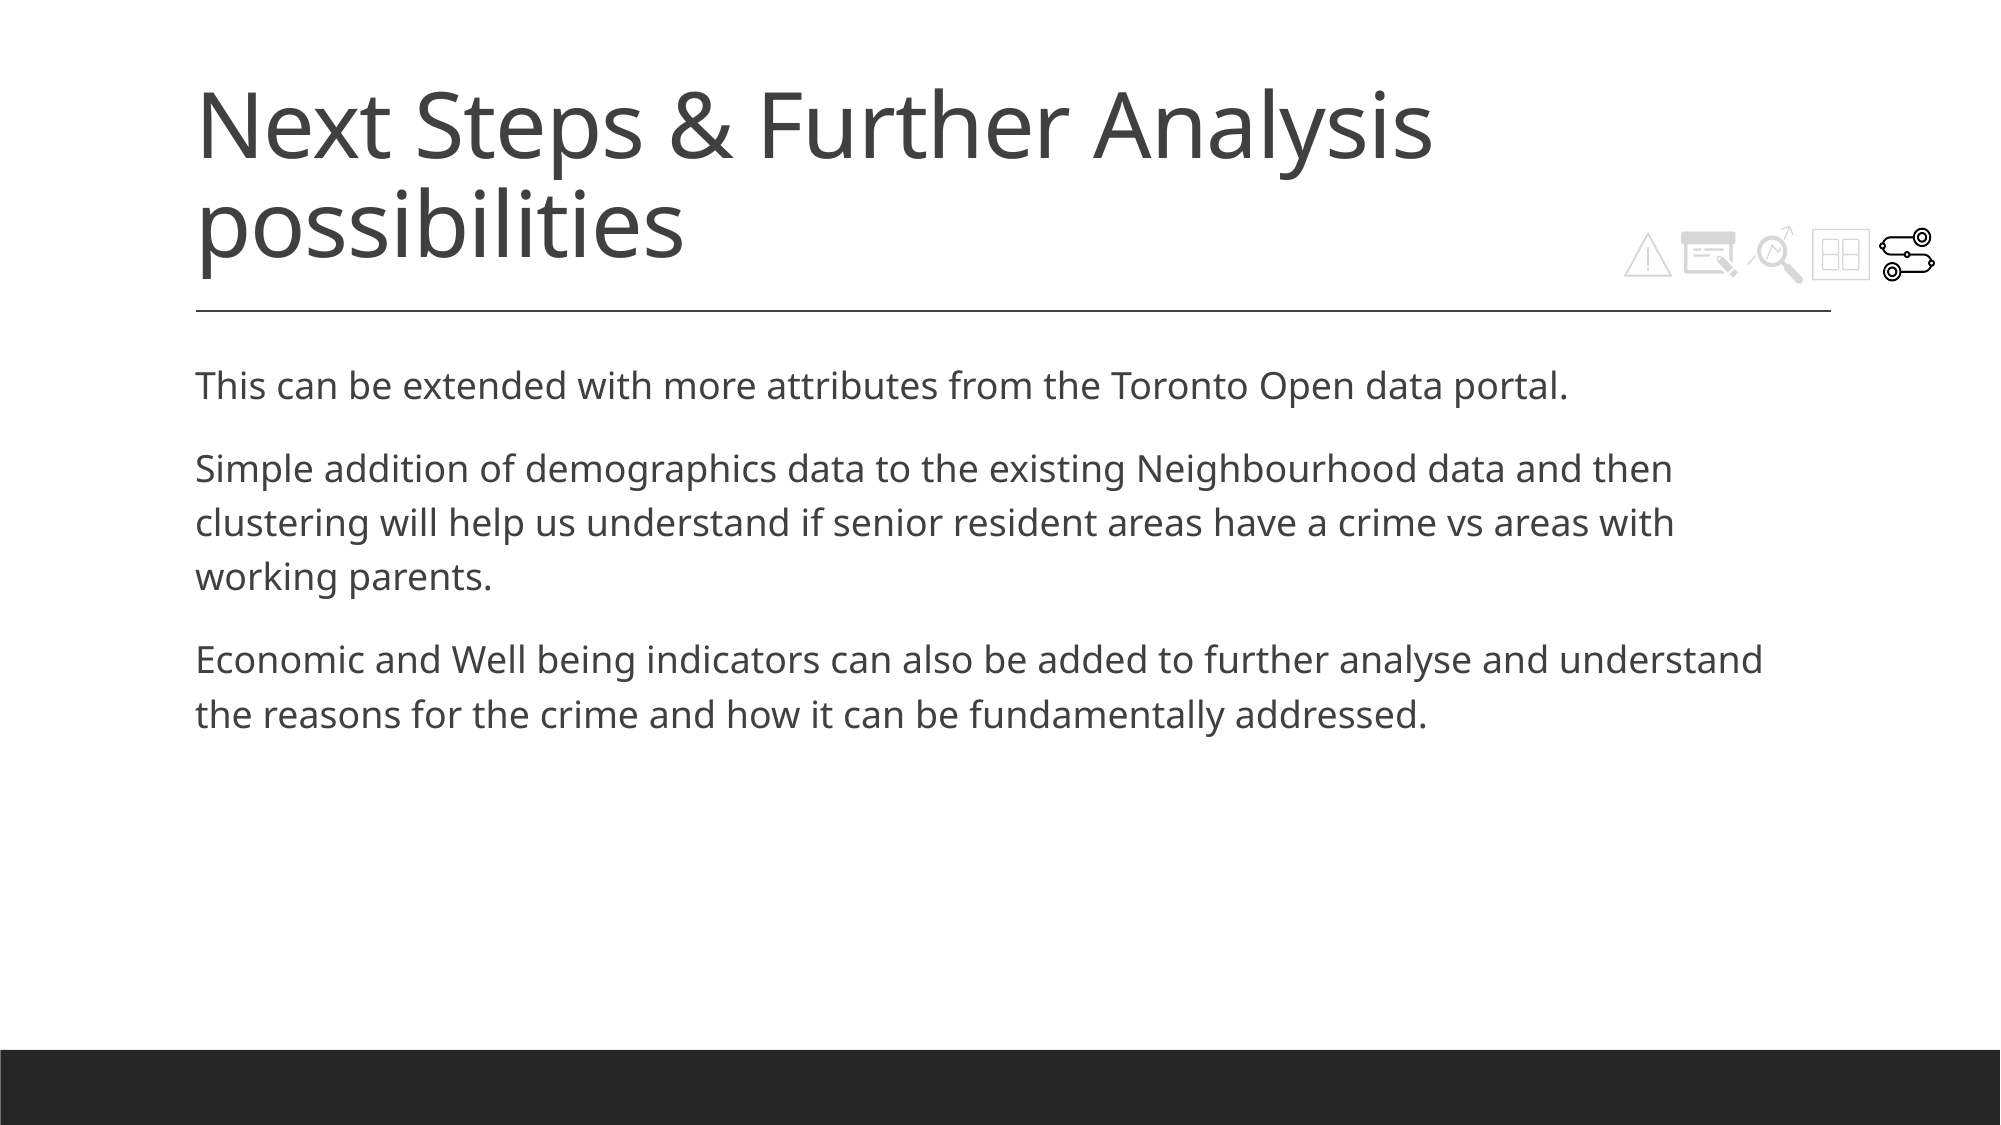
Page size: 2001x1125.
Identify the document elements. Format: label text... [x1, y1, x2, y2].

list This can be extended with more attributes from the Toronto Open data portal. Simple addition of demographics data to the existing Neighbourhood data and then clustering will help us understand if senior resident areas have a crime vs areas with working parents. Economic and Well being indicators can also be added to further analyse and understand the reasons for the crime and how it can be fundamentally addressed. [180, 345, 1830, 963]
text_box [1624, 223, 1936, 286]
title Next Steps & Further Analysis possibilities [180, 47, 1830, 285]
